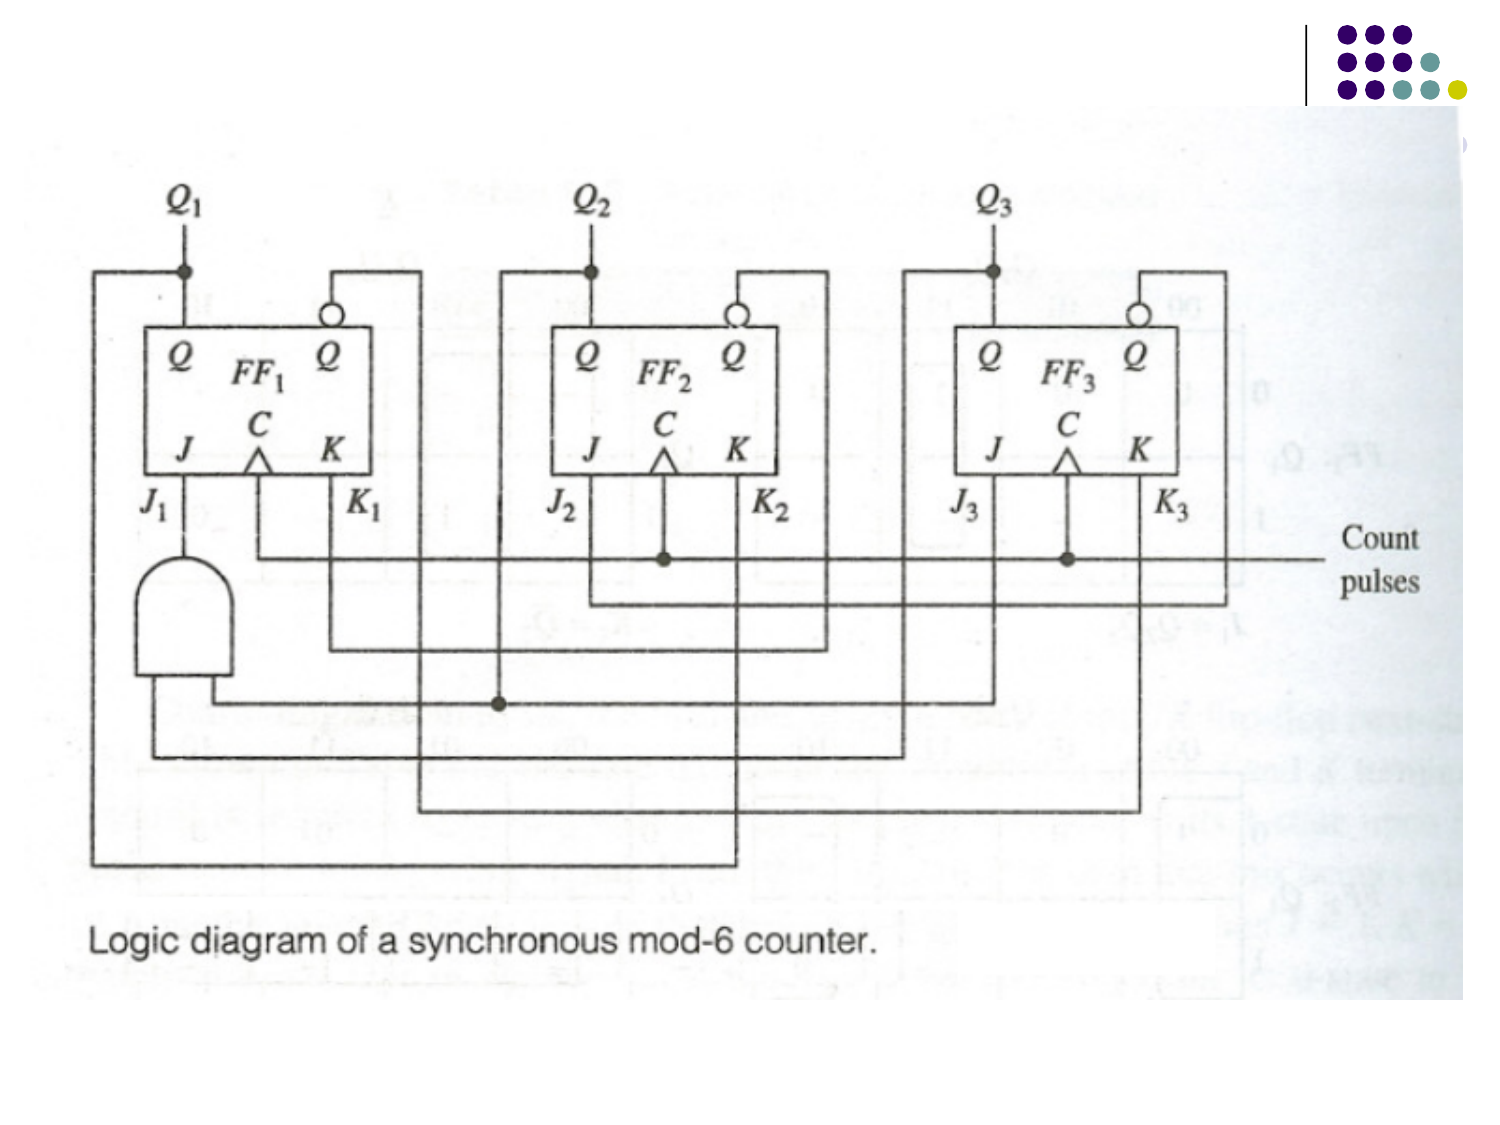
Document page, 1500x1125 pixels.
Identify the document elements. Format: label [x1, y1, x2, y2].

picture [24, 105, 1463, 1001]
